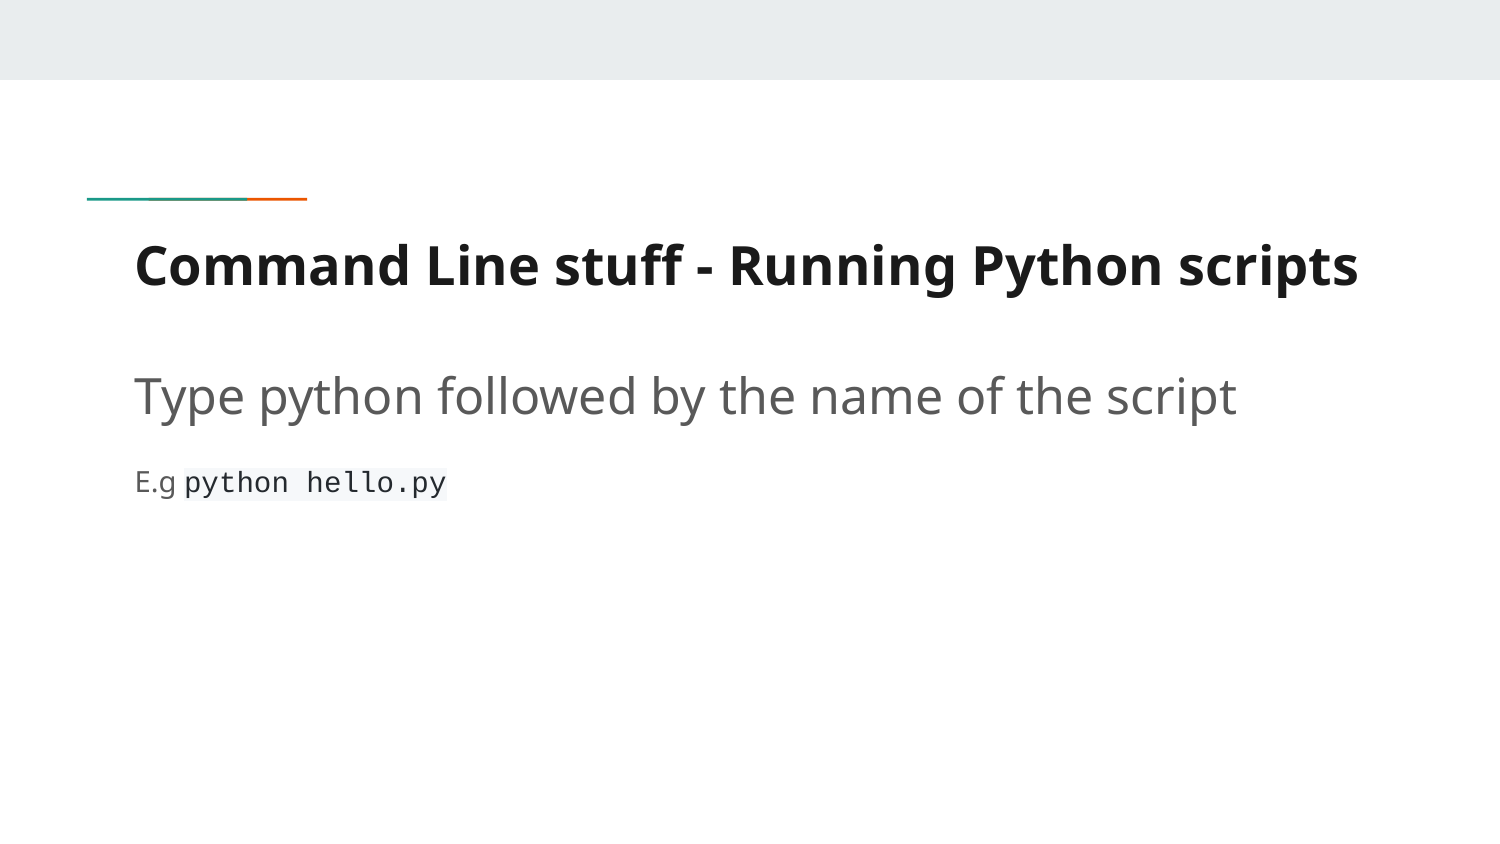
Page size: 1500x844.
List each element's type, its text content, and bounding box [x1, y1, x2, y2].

title Command Line stuff - Running Python scripts [119, 216, 1381, 305]
list Type python followed by the name of the script E.g python hello.py [119, 341, 1381, 712]
